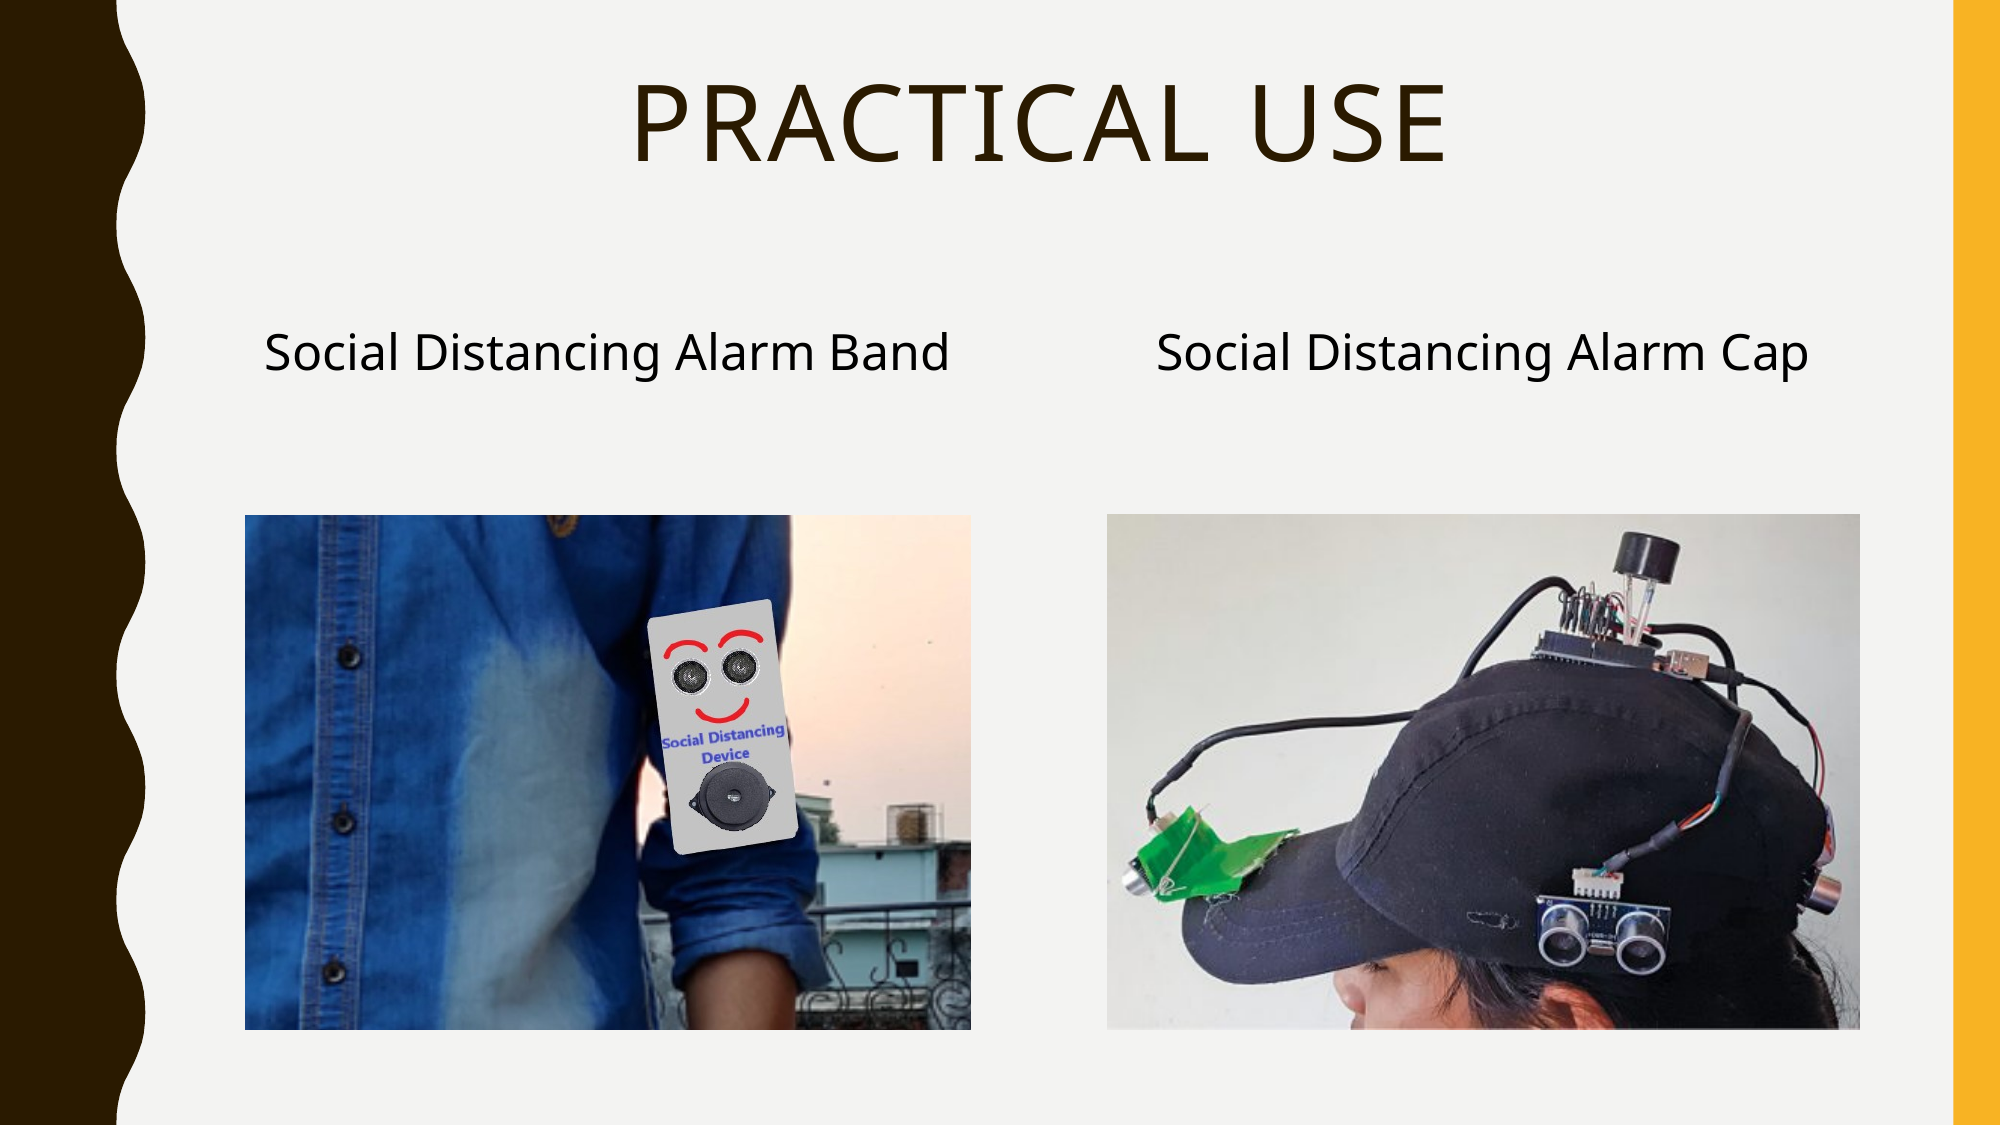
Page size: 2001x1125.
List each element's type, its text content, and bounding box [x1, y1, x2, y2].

title PRACTICAL USE [205, 62, 1875, 308]
picture [1107, 514, 1860, 1030]
text_box Social Distancing Alarm Band [249, 313, 967, 388]
text_box Social Distancing Alarm Cap [1141, 313, 1826, 388]
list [245, 515, 971, 1030]
